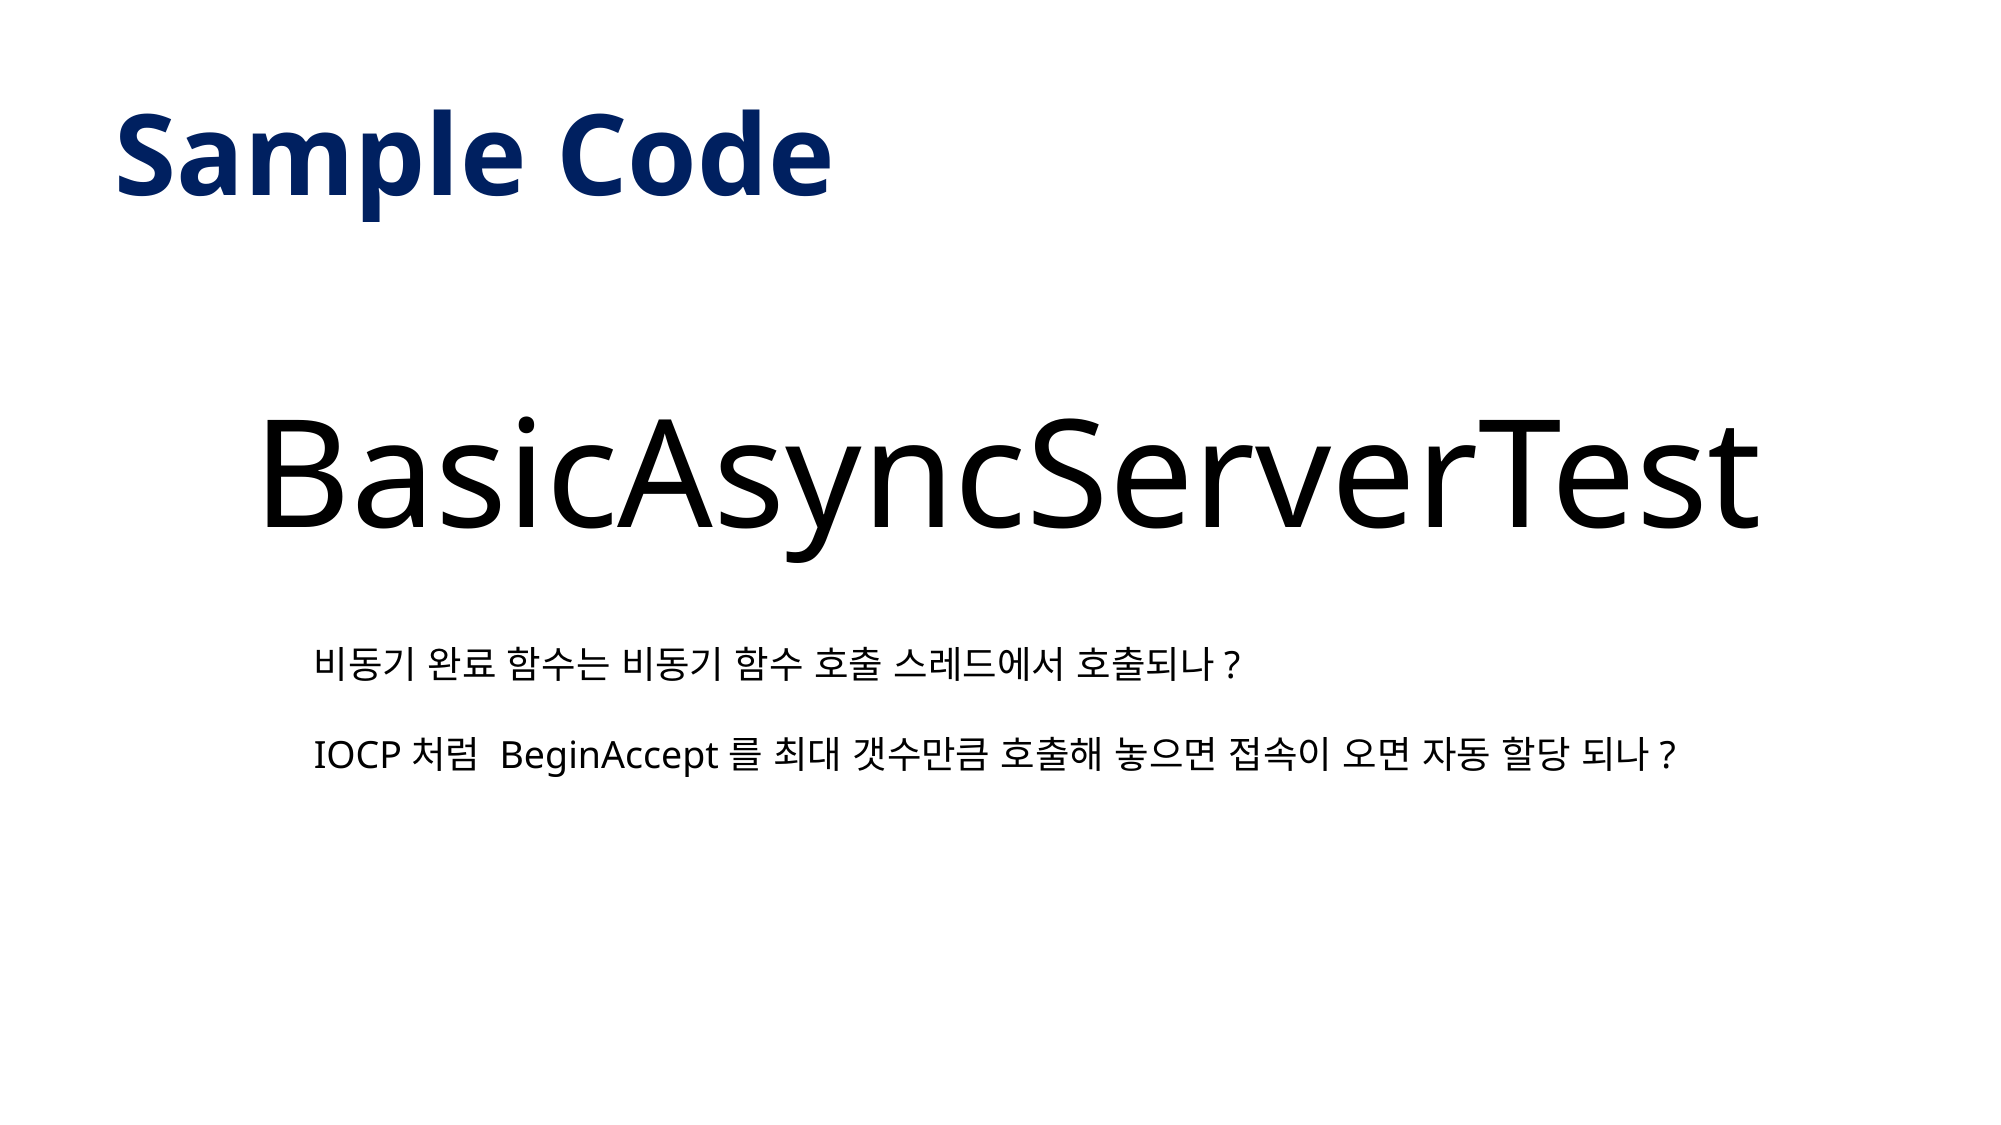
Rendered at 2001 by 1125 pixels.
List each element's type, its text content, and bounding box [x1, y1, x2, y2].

text_box 비동기 완료 함수는 비동기 함수 호출 스레드에서 호출되나? IOCP처럼 BeginAccept를 최대 갯수만큼 호출해 놓으면 접속이 오면 자동 할당 되나? [298, 633, 1741, 784]
text_box Sample Code [99, 75, 851, 226]
text_box BasicAsyncServerTest [239, 369, 1777, 565]
